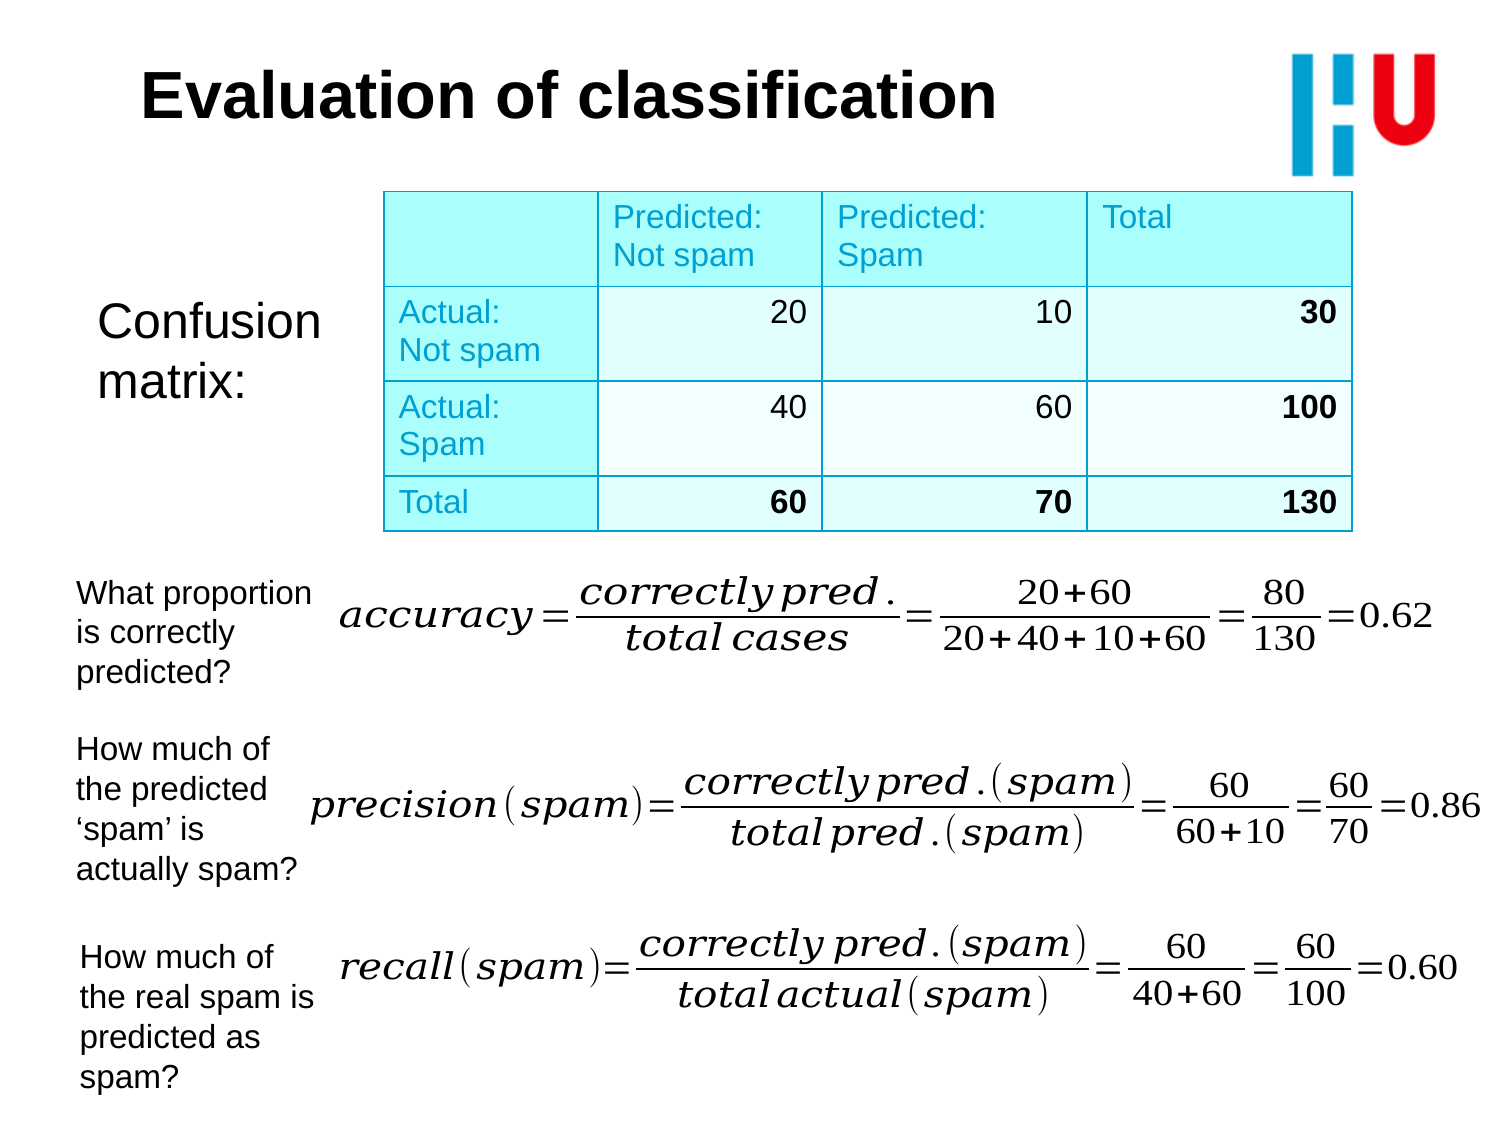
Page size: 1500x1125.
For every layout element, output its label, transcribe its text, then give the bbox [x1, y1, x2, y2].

table_cell 130 [1088, 477, 1351, 530]
table_cell 100 [1088, 382, 1351, 475]
table_header Total [1088, 192, 1351, 286]
text_box What proportion is correctly predicted? [61, 563, 335, 719]
table_cell 20 [599, 287, 821, 380]
table_cell Total [385, 477, 597, 530]
text_box Confusion matrix: [82, 280, 383, 416]
table_header Predicted: Spam [823, 192, 1086, 286]
table_header Predicted: Not spam [599, 192, 821, 286]
table_cell 60 [823, 382, 1086, 475]
table_cell 40 [599, 382, 821, 475]
table_cell Actual: Not spam [385, 287, 597, 380]
text_box How much of the predicted ‘spam’ is actually spam? [61, 719, 339, 895]
text_box How much of the real spam is predicted as spam? [64, 927, 339, 1103]
table_cell 70 [823, 477, 1086, 530]
table_cell 10 [823, 287, 1086, 380]
title Evaluation of classification [125, 44, 1139, 140]
table_cell Actual: Spam [385, 382, 597, 475]
picture [0, 0, 1500, 1125]
table_cell 60 [599, 477, 821, 530]
table_cell 30 [1088, 287, 1351, 380]
table_header [385, 192, 597, 286]
